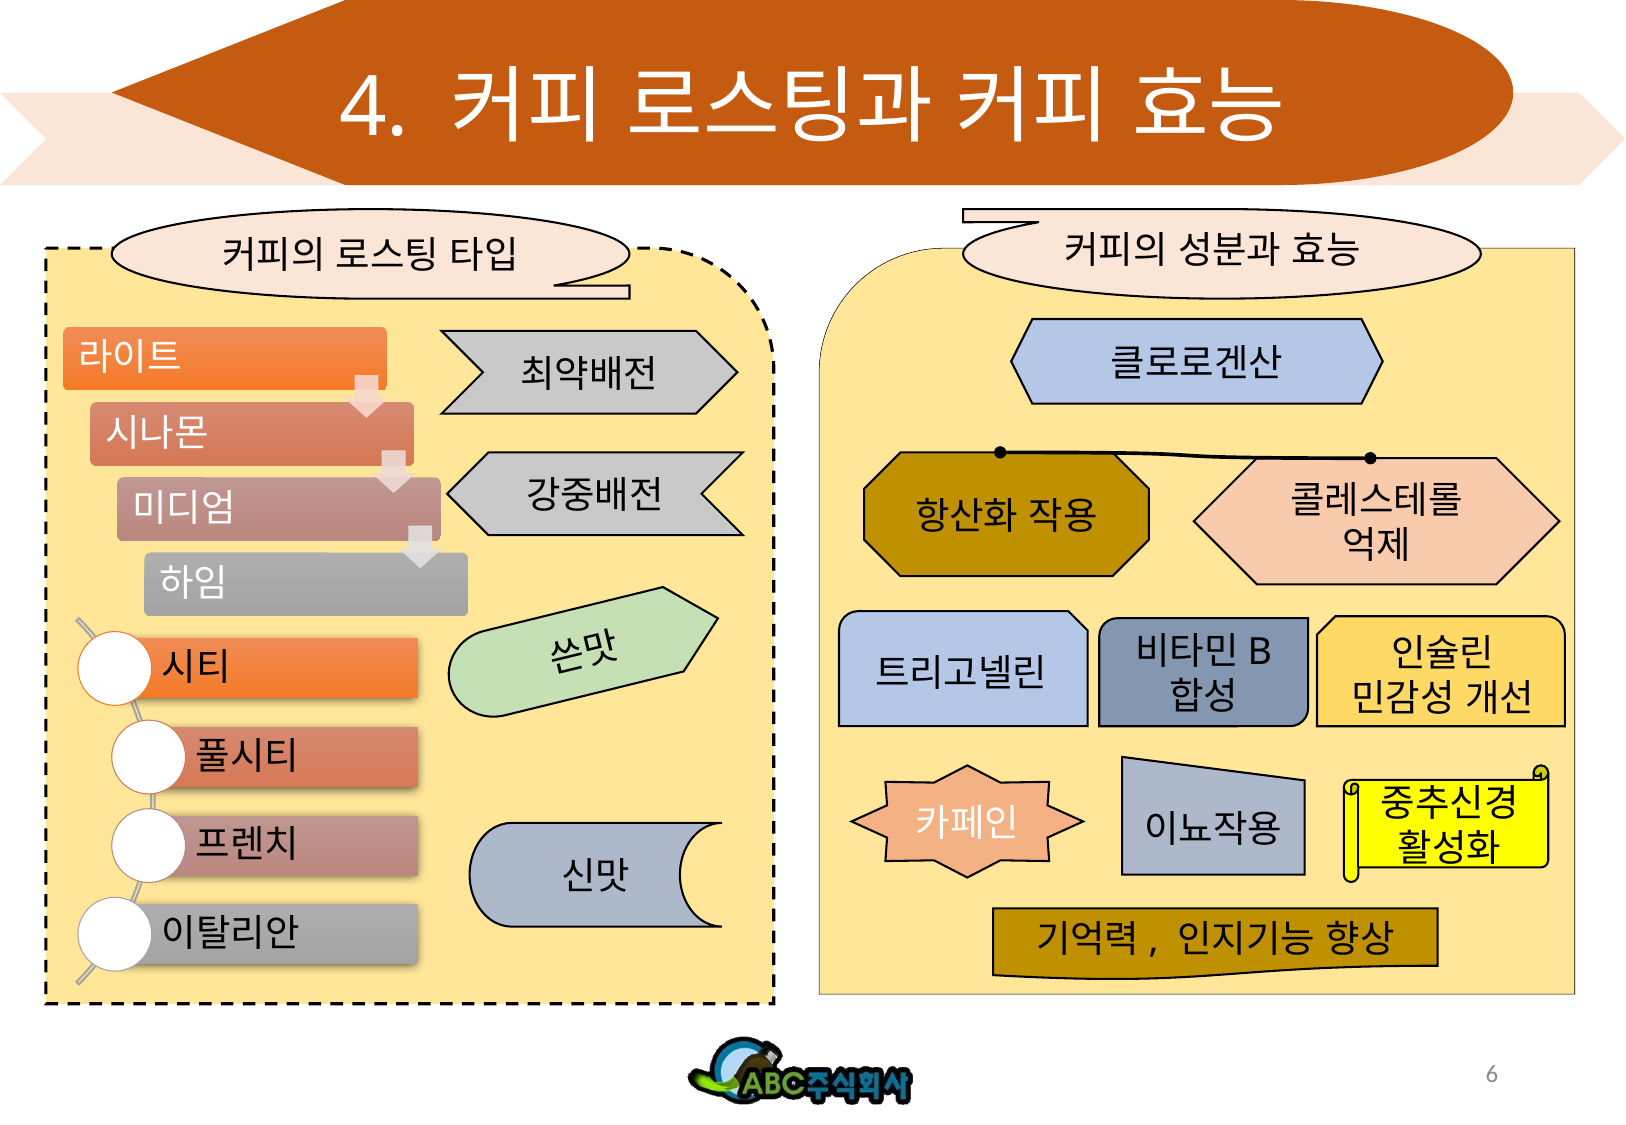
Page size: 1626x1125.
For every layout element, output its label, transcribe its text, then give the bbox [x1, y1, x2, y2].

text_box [1000, 452, 1371, 459]
picture [651, 1025, 954, 1120]
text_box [819, 209, 1575, 994]
slide_number 6 [1147, 1042, 1514, 1103]
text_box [45, 209, 774, 1004]
title 4. 커피 로스팅과 커피 효능 [111, 0, 1514, 218]
